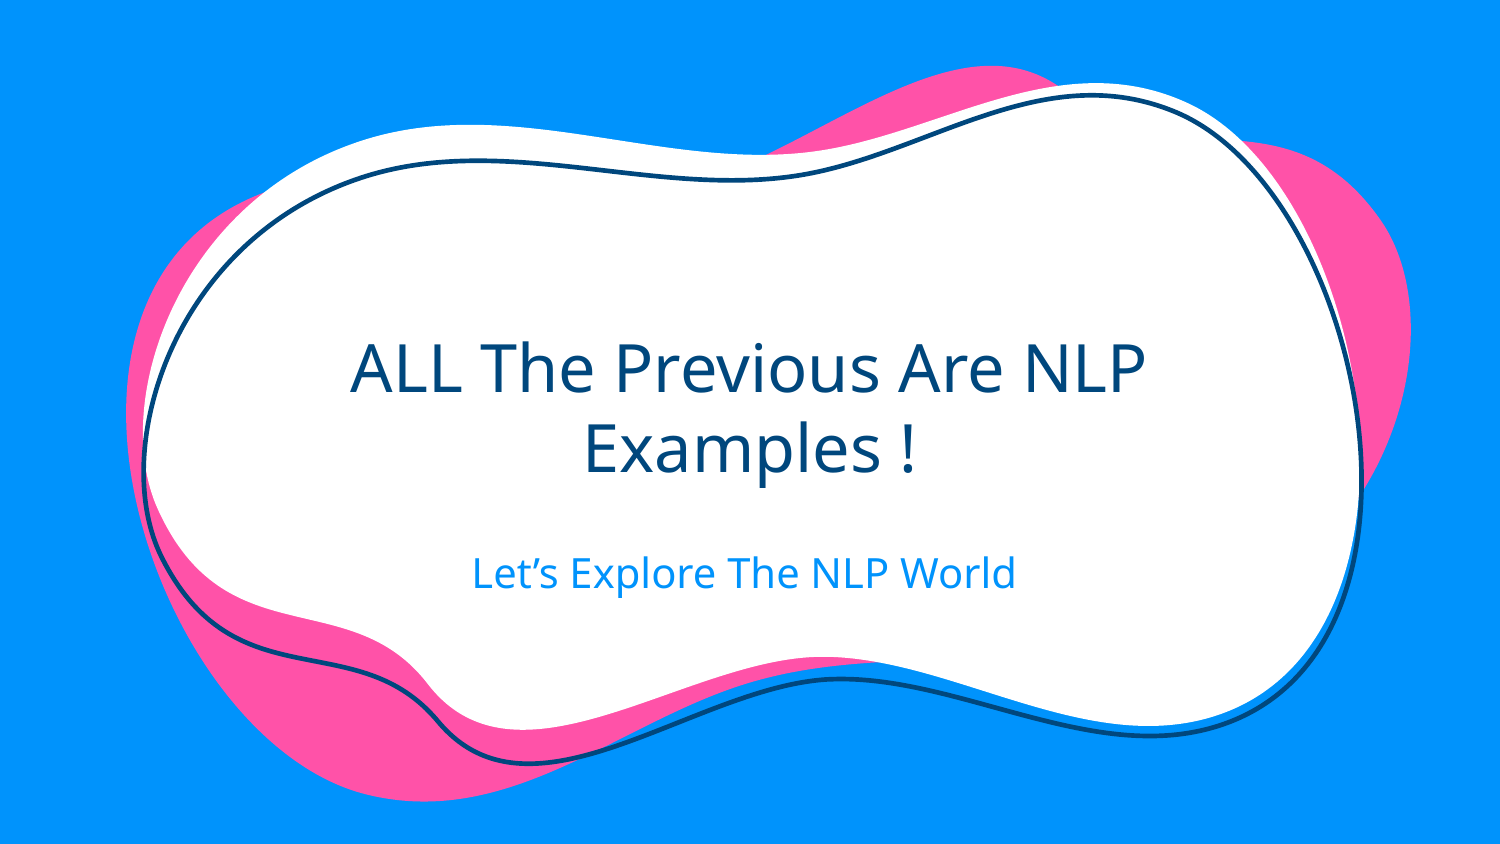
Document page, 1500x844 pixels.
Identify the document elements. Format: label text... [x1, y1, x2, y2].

title Let’s Explore The NLP World [424, 531, 1076, 619]
title ALL The Previous Are NLP Examples ! [318, 235, 1182, 575]
